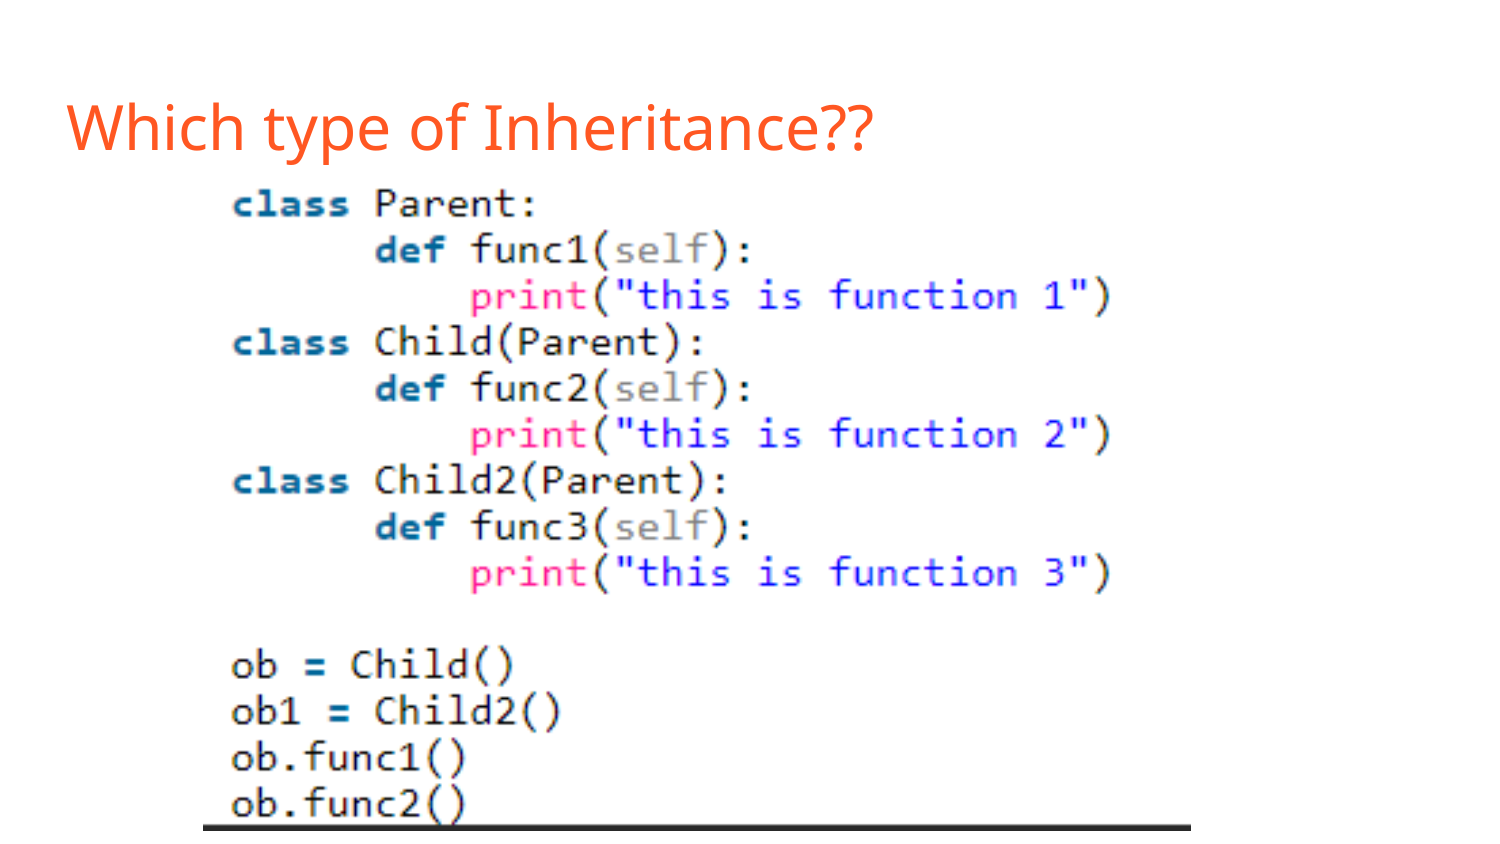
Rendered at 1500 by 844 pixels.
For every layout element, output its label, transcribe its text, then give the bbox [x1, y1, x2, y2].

picture [203, 182, 1191, 832]
title Which type of Inheritance?? [51, 72, 1449, 167]
